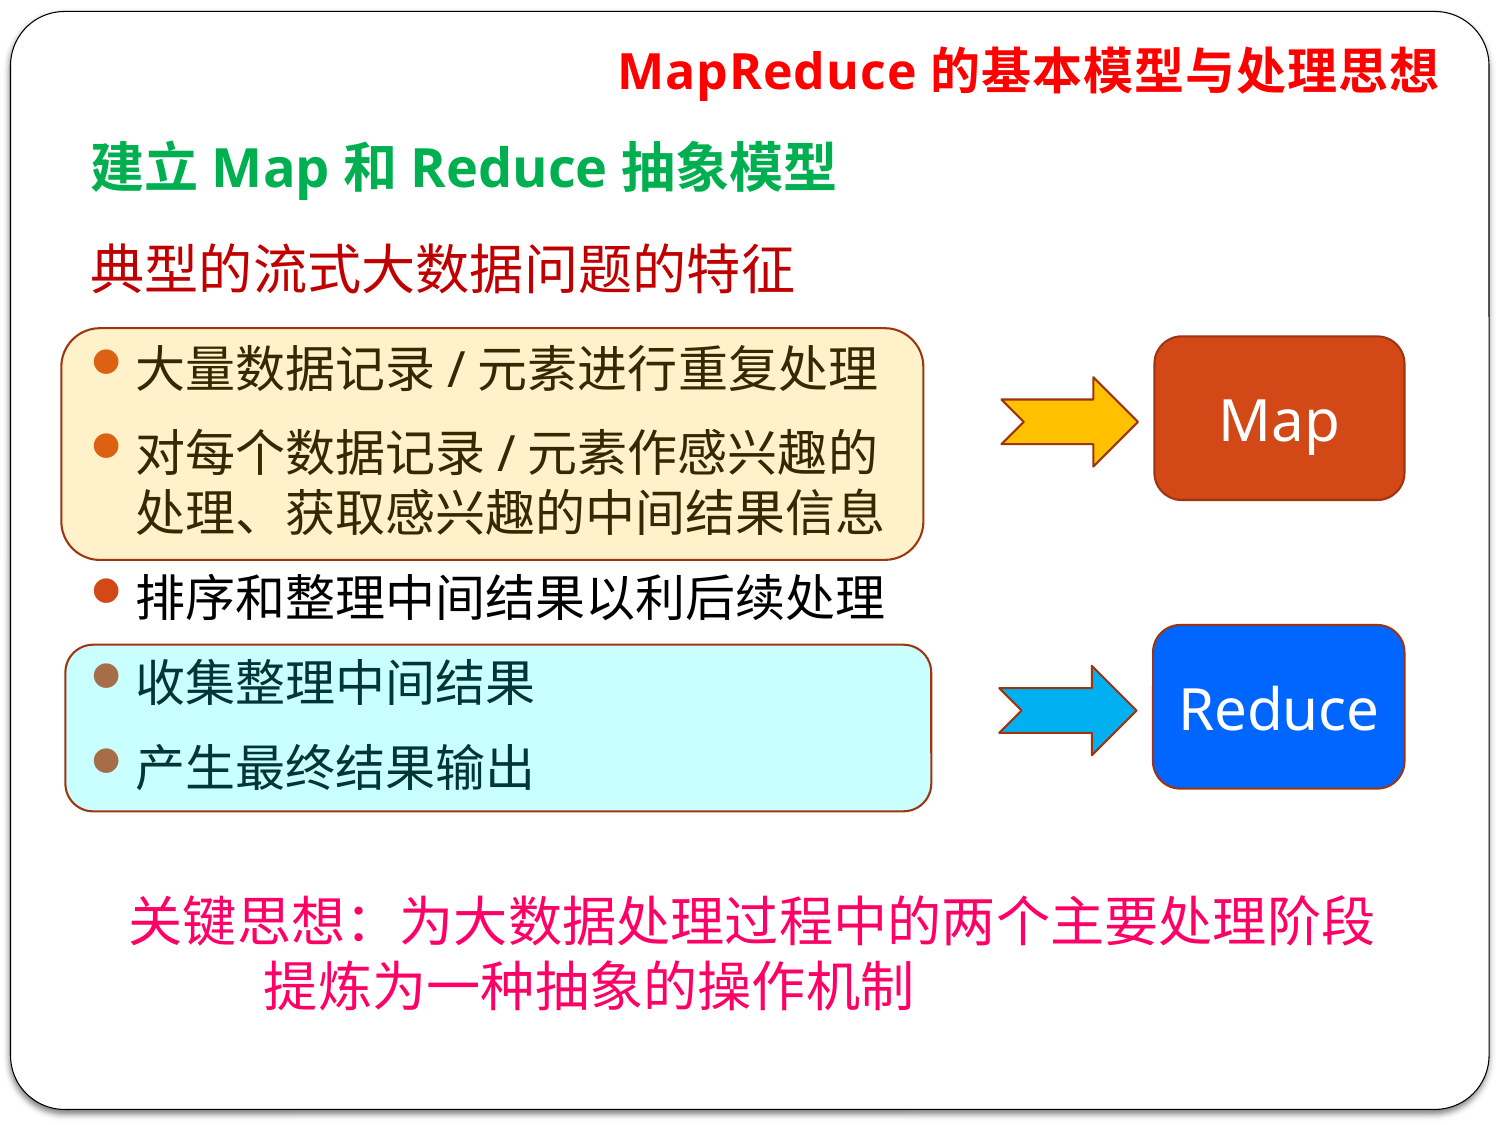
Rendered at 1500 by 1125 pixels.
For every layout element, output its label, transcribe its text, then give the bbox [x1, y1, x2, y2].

list 建立Map和Reduce抽象模型 典型的流式大数据问题的特征 大量数据记录/元素进行重复处理 对每个数据记录/元素作感兴趣的处理、获取感兴趣的中间结果信息 排序和整理中间结果以利后续处理 收集整理中间结果 产生最终结果输出 [75, 807, 914, 1034]
list 建立Map和Reduce抽象模型 典型的流式大数据问题的特征 大量数据记录/元素进行重复处理 对每个数据记录/元素作感兴趣的处理、获取感兴趣的中间结果信息 排序和整理中间结果以利后续处理 收集整理中间结果 产生最终结果输出 [75, 125, 914, 338]
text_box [1001, 336, 1405, 501]
text_box 关键思想：为大数据处理过程中的两个主要处理阶段 提炼为一种抽象的操作机制 [113, 880, 1421, 1025]
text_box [999, 624, 1405, 789]
text_box [64, 643, 933, 813]
title MapReduce的基本模型与处理思想 [179, 34, 1455, 115]
text_box [60, 327, 925, 561]
list 建立Map和Reduce抽象模型 典型的流式大数据问题的特征 大量数据记录/元素进行重复处理 对每个数据记录/元素作感兴趣的处理、获取感兴趣的中间结果信息 排序和整理中间结果以利后续处理 收集整理中间结果 产生最终结果输出 [75, 550, 914, 649]
